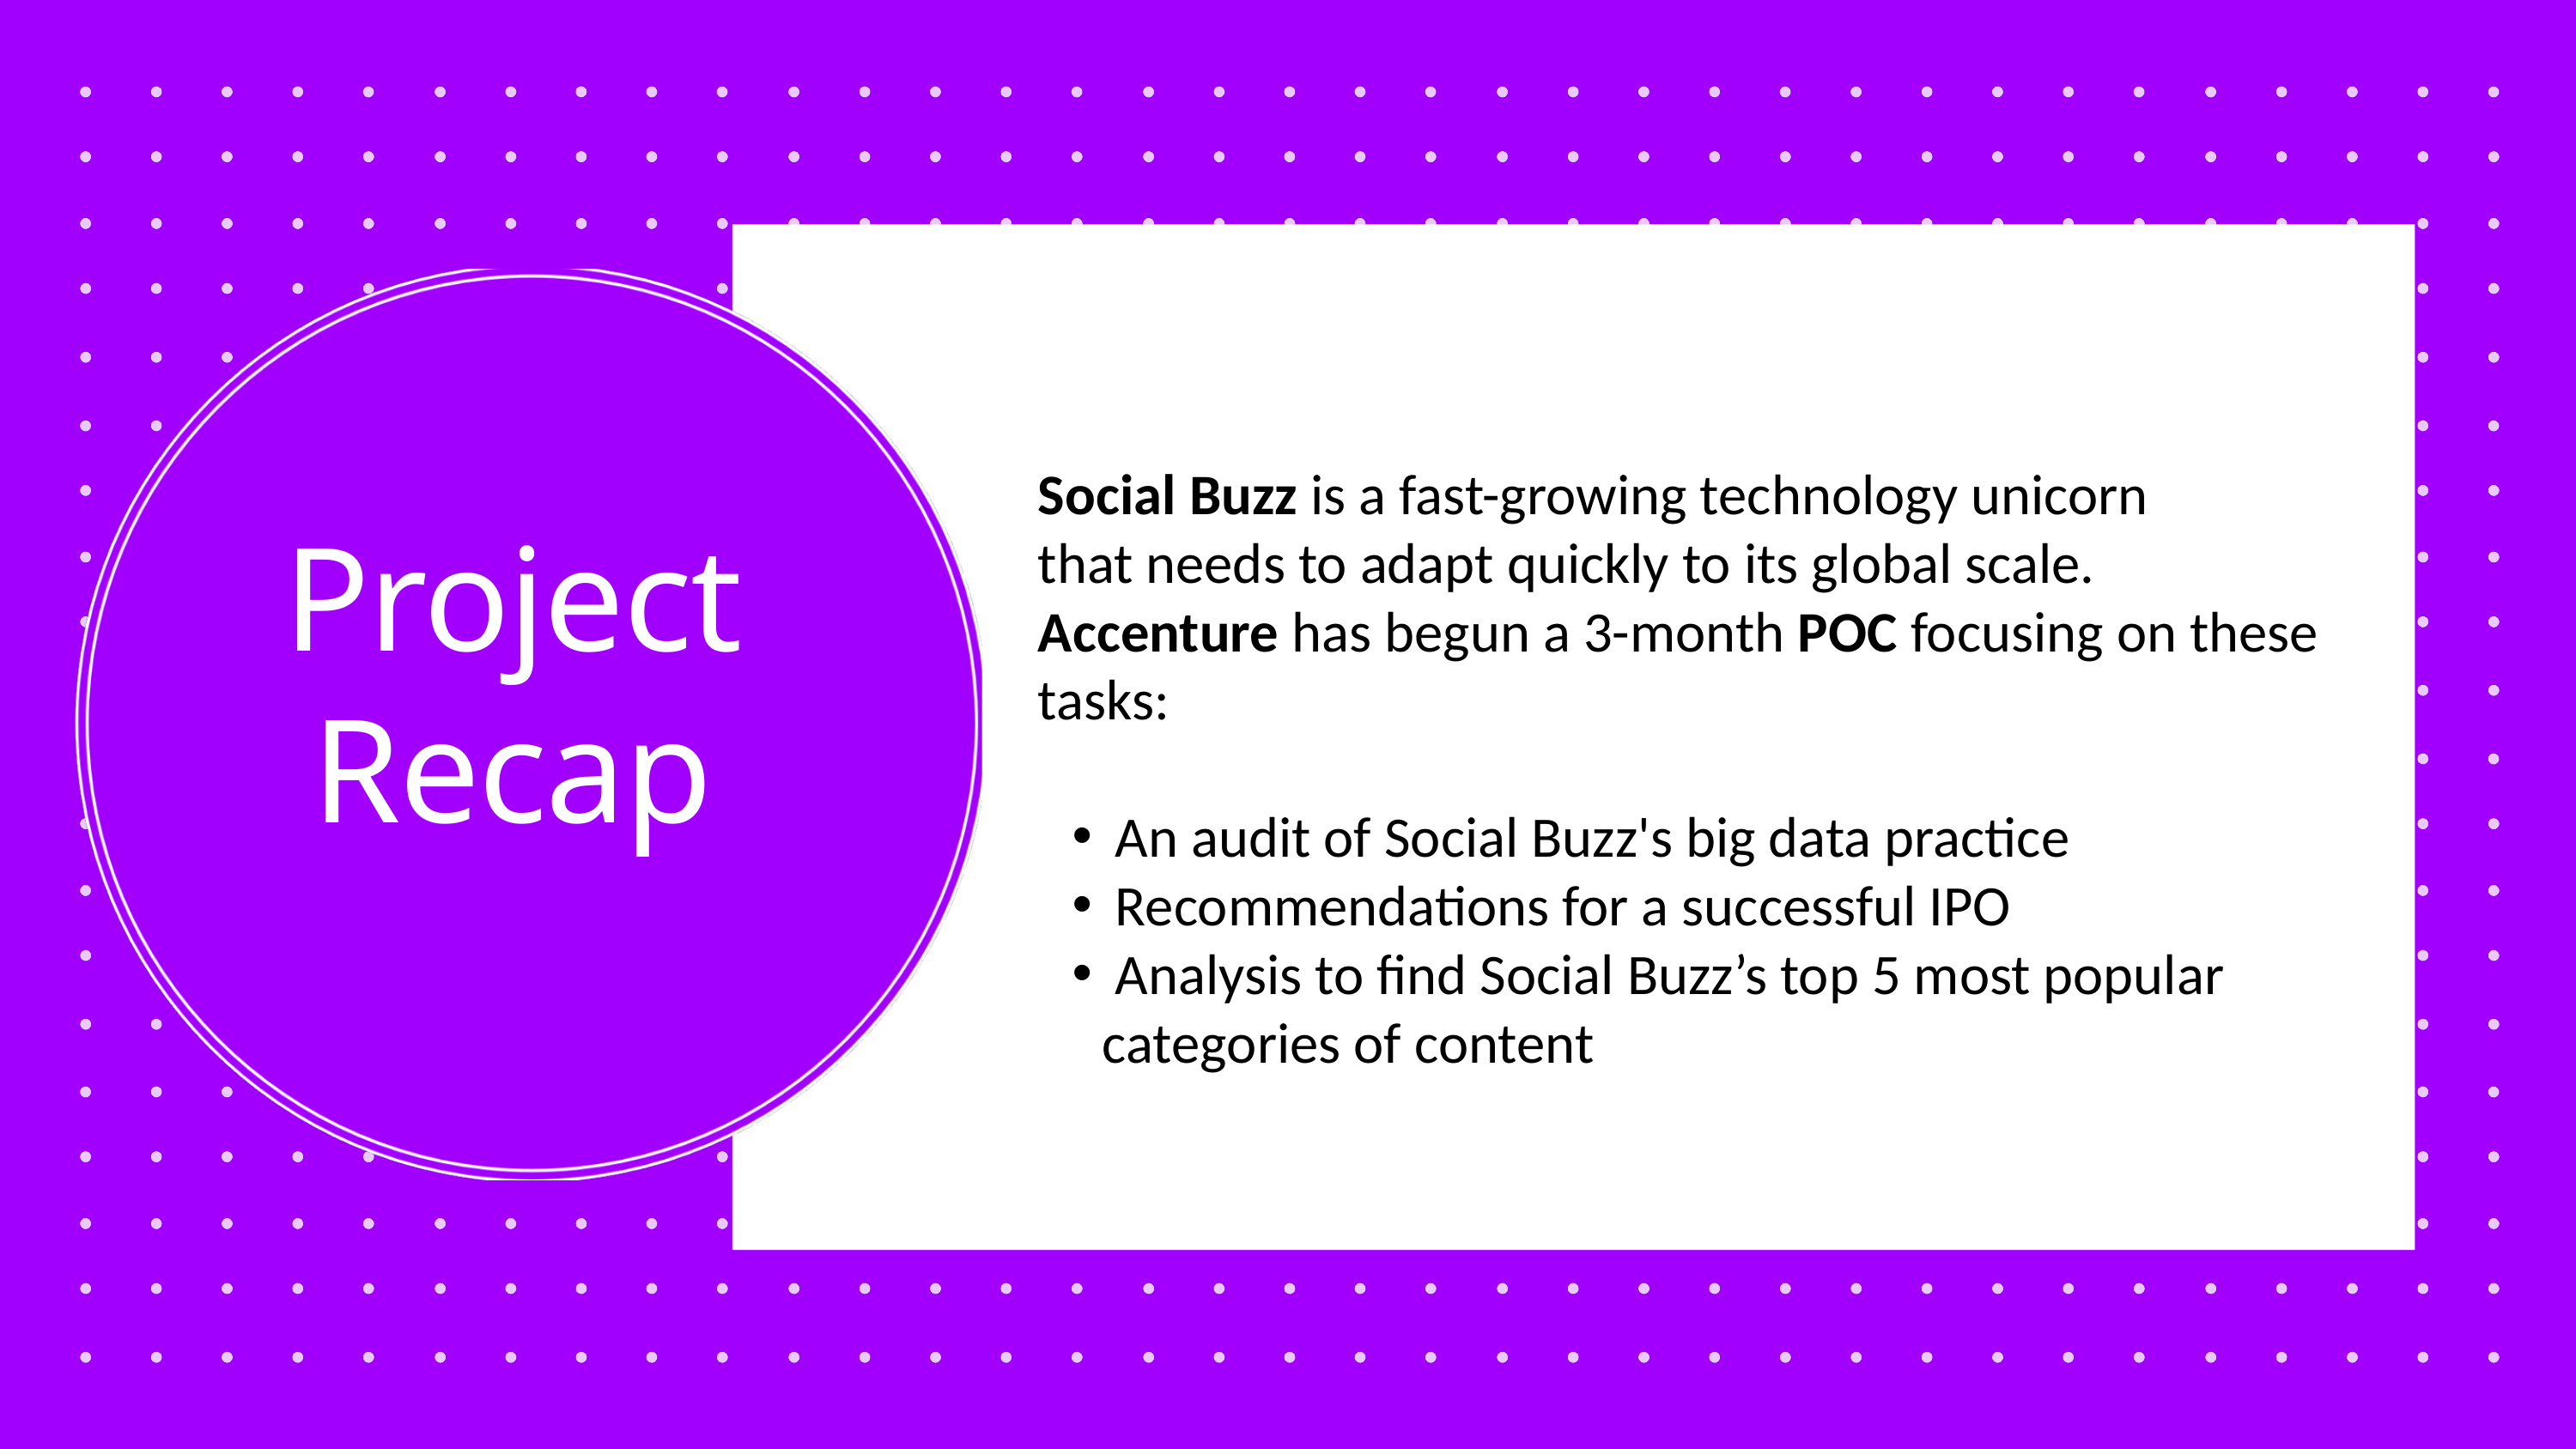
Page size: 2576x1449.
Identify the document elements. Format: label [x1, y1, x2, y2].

text_box [72, 82, 2504, 1367]
picture [72, 268, 982, 1180]
